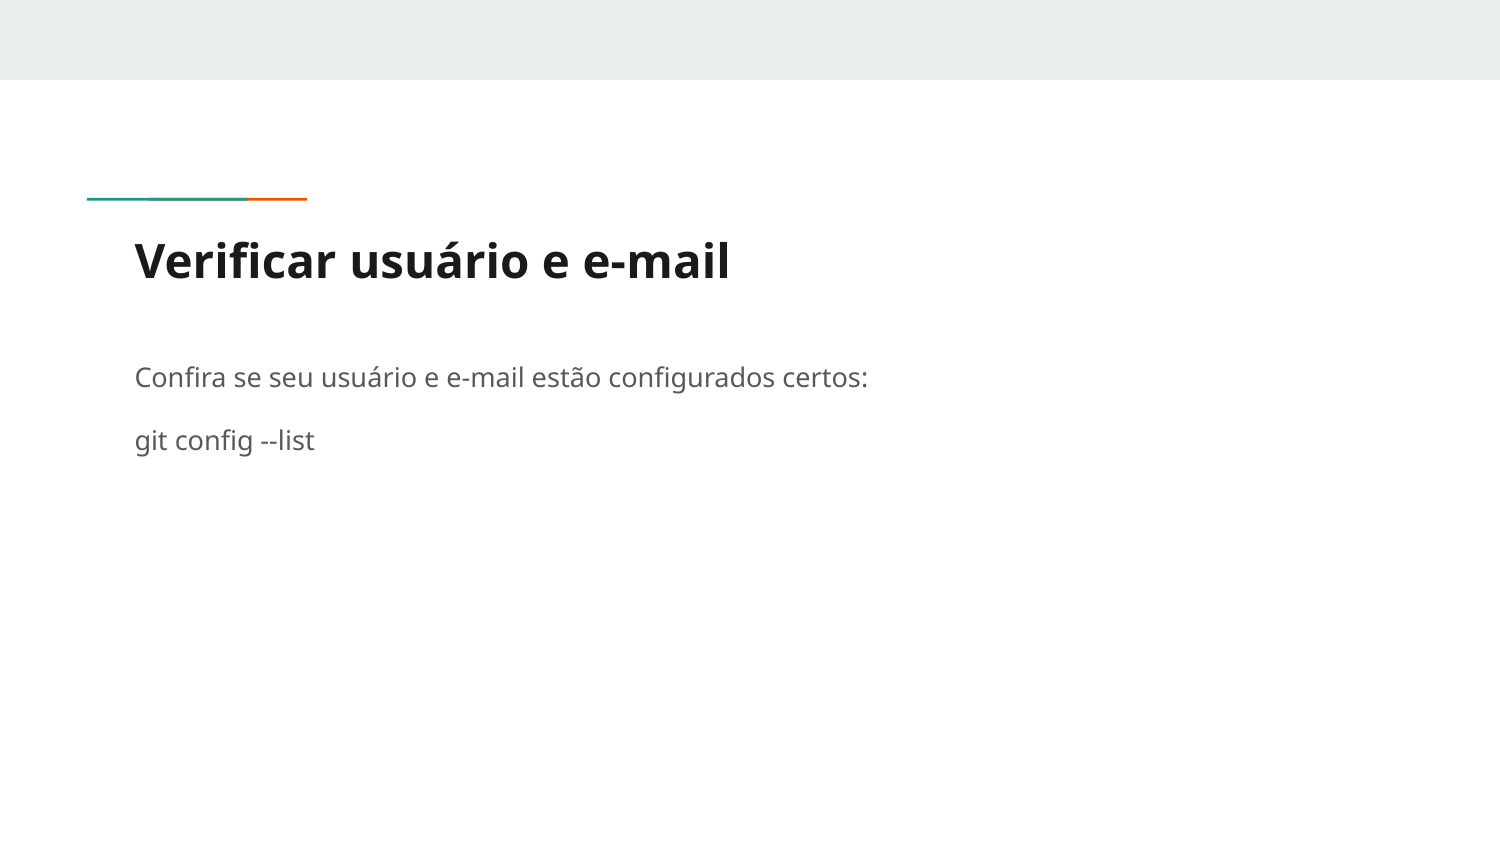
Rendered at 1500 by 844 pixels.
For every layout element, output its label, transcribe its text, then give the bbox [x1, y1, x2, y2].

list Confira se seu usuário e e-mail estão configurados certos: git config --list [119, 341, 1381, 712]
title Verificar usuário e e-mail [119, 216, 1381, 305]
